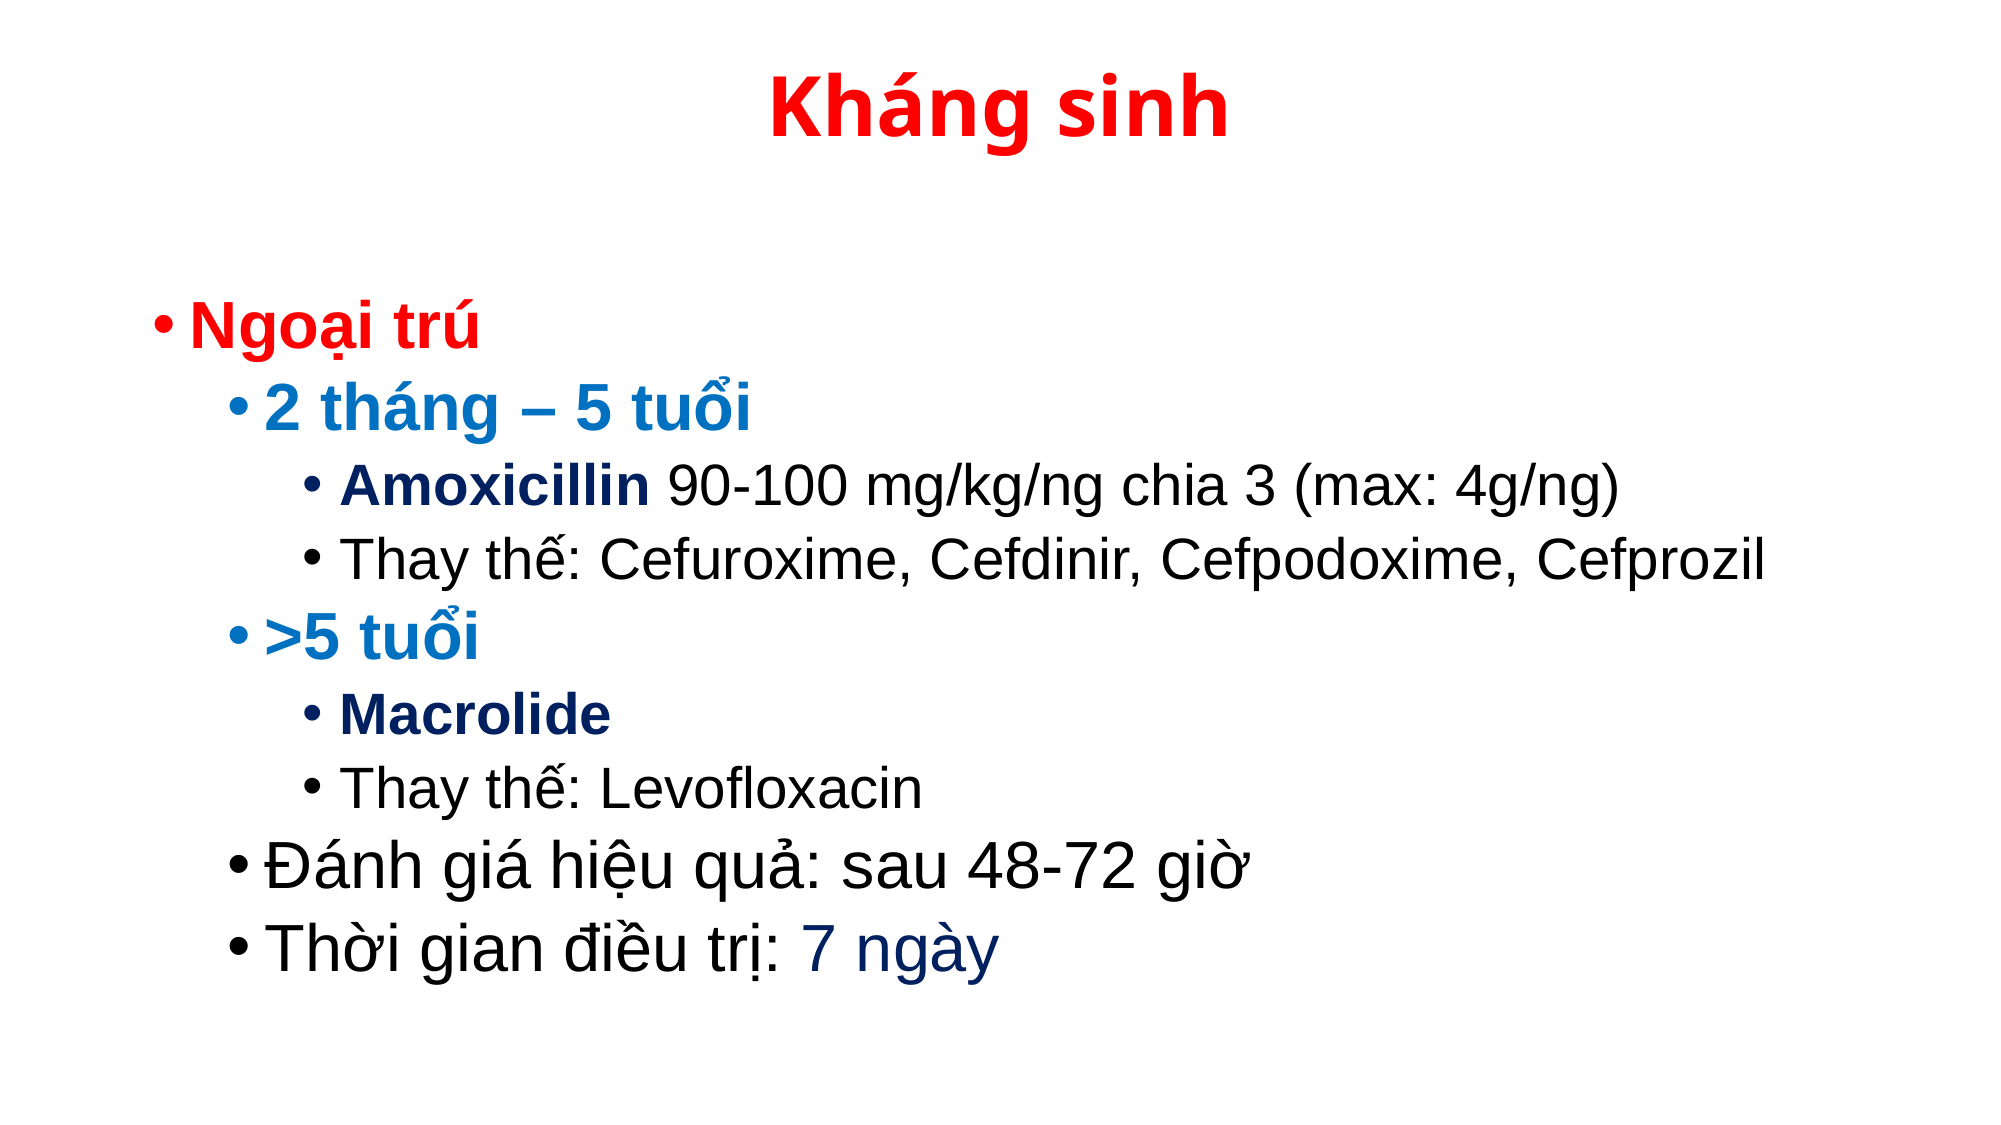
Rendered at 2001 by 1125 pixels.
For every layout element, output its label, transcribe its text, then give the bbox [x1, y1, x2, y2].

list Ngoại trú 2 tháng – 5 tuổi Amoxicillin 90-100 mg/kg/ng chia 3 (max: 4g/ng) Thay thế: Cefuroxime, Cefdinir, Cefpodoxime, Cefprozil >5 tuổi Macrolide Thay thế: Levofloxacin Đánh giá hiệu quả: sau 48-72 giờ Thời gian điều trị: 7 ngày [137, 283, 1902, 998]
title Kháng sinh [137, 0, 1863, 219]
